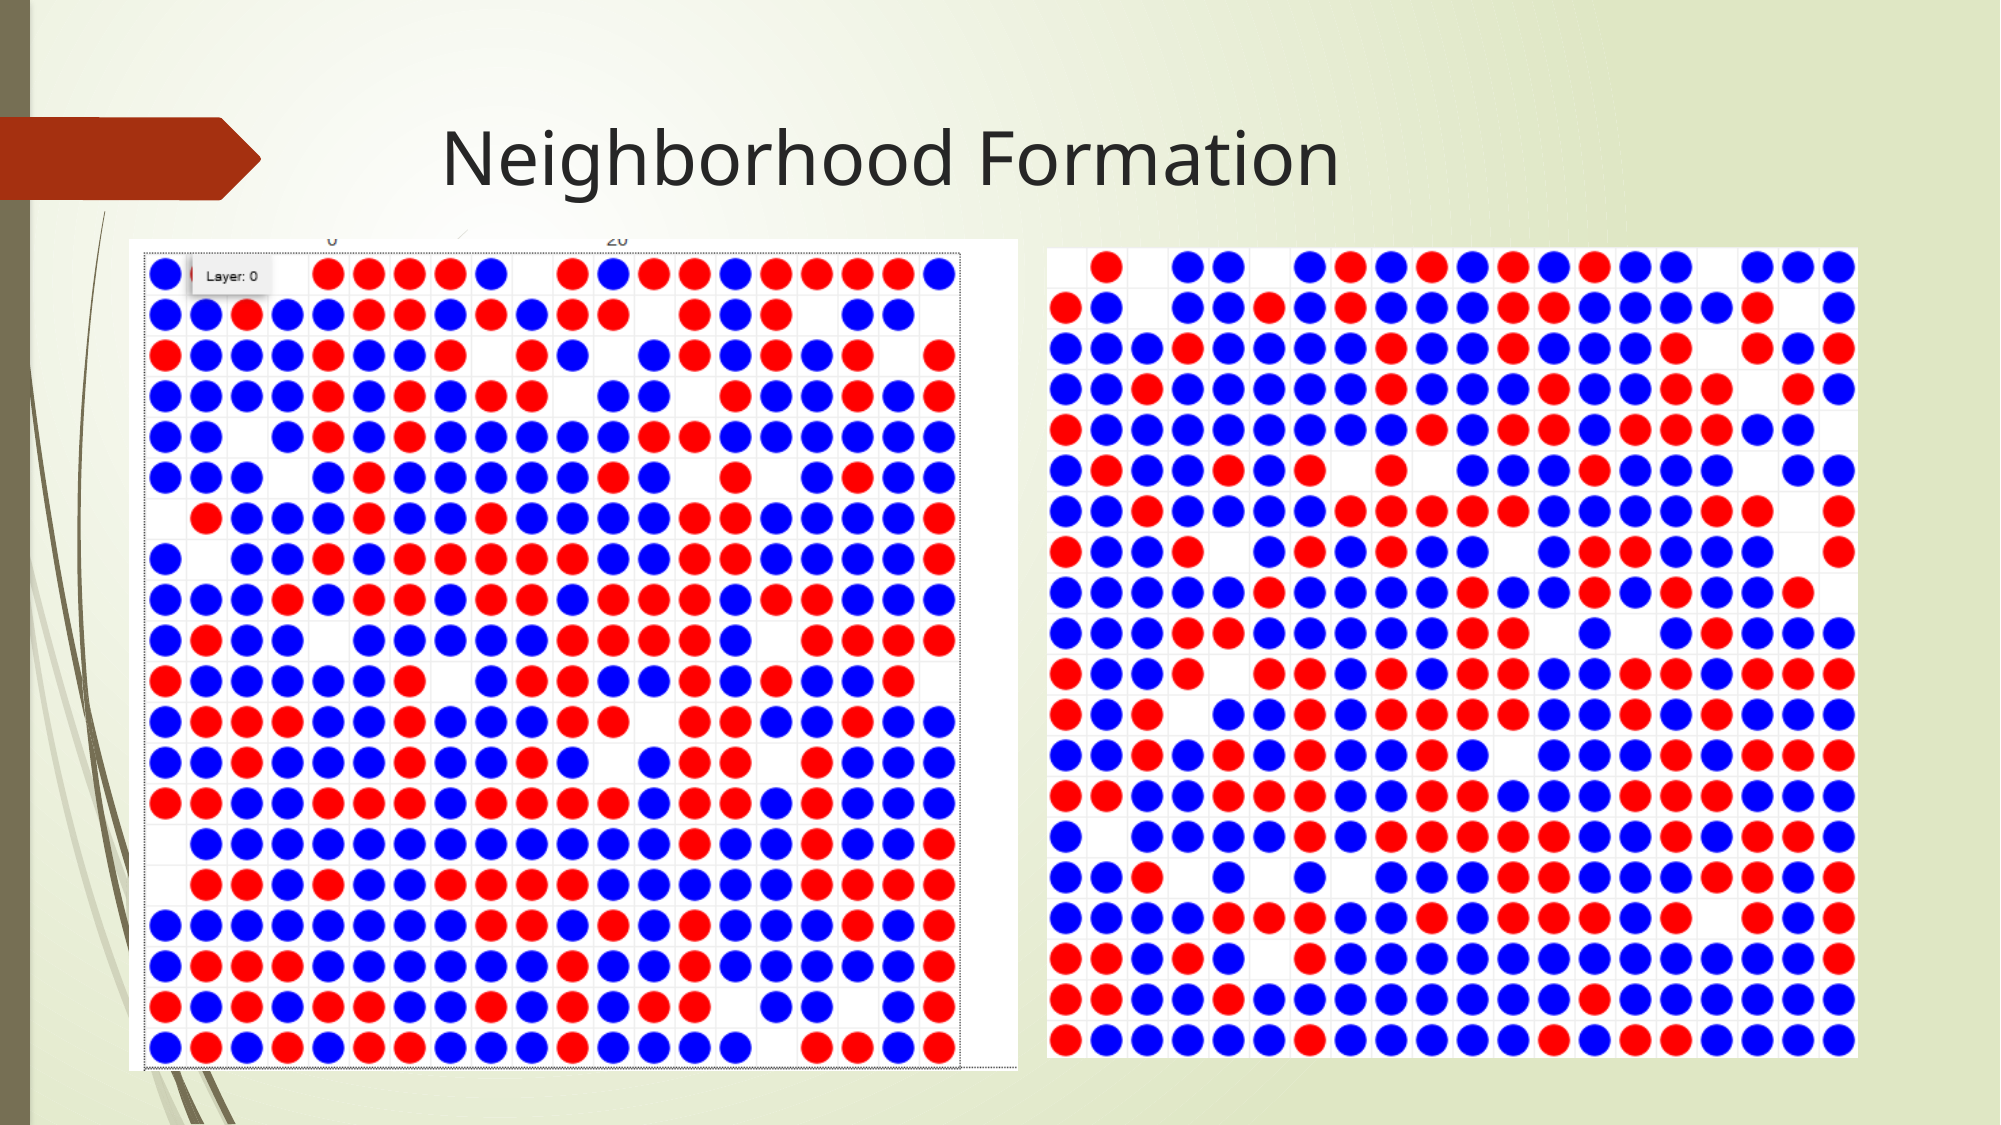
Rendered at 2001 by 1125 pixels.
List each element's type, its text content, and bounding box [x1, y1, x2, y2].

picture [129, 239, 1018, 1071]
title Neighborhood Formation [425, 102, 1888, 313]
picture [1047, 247, 1858, 1058]
